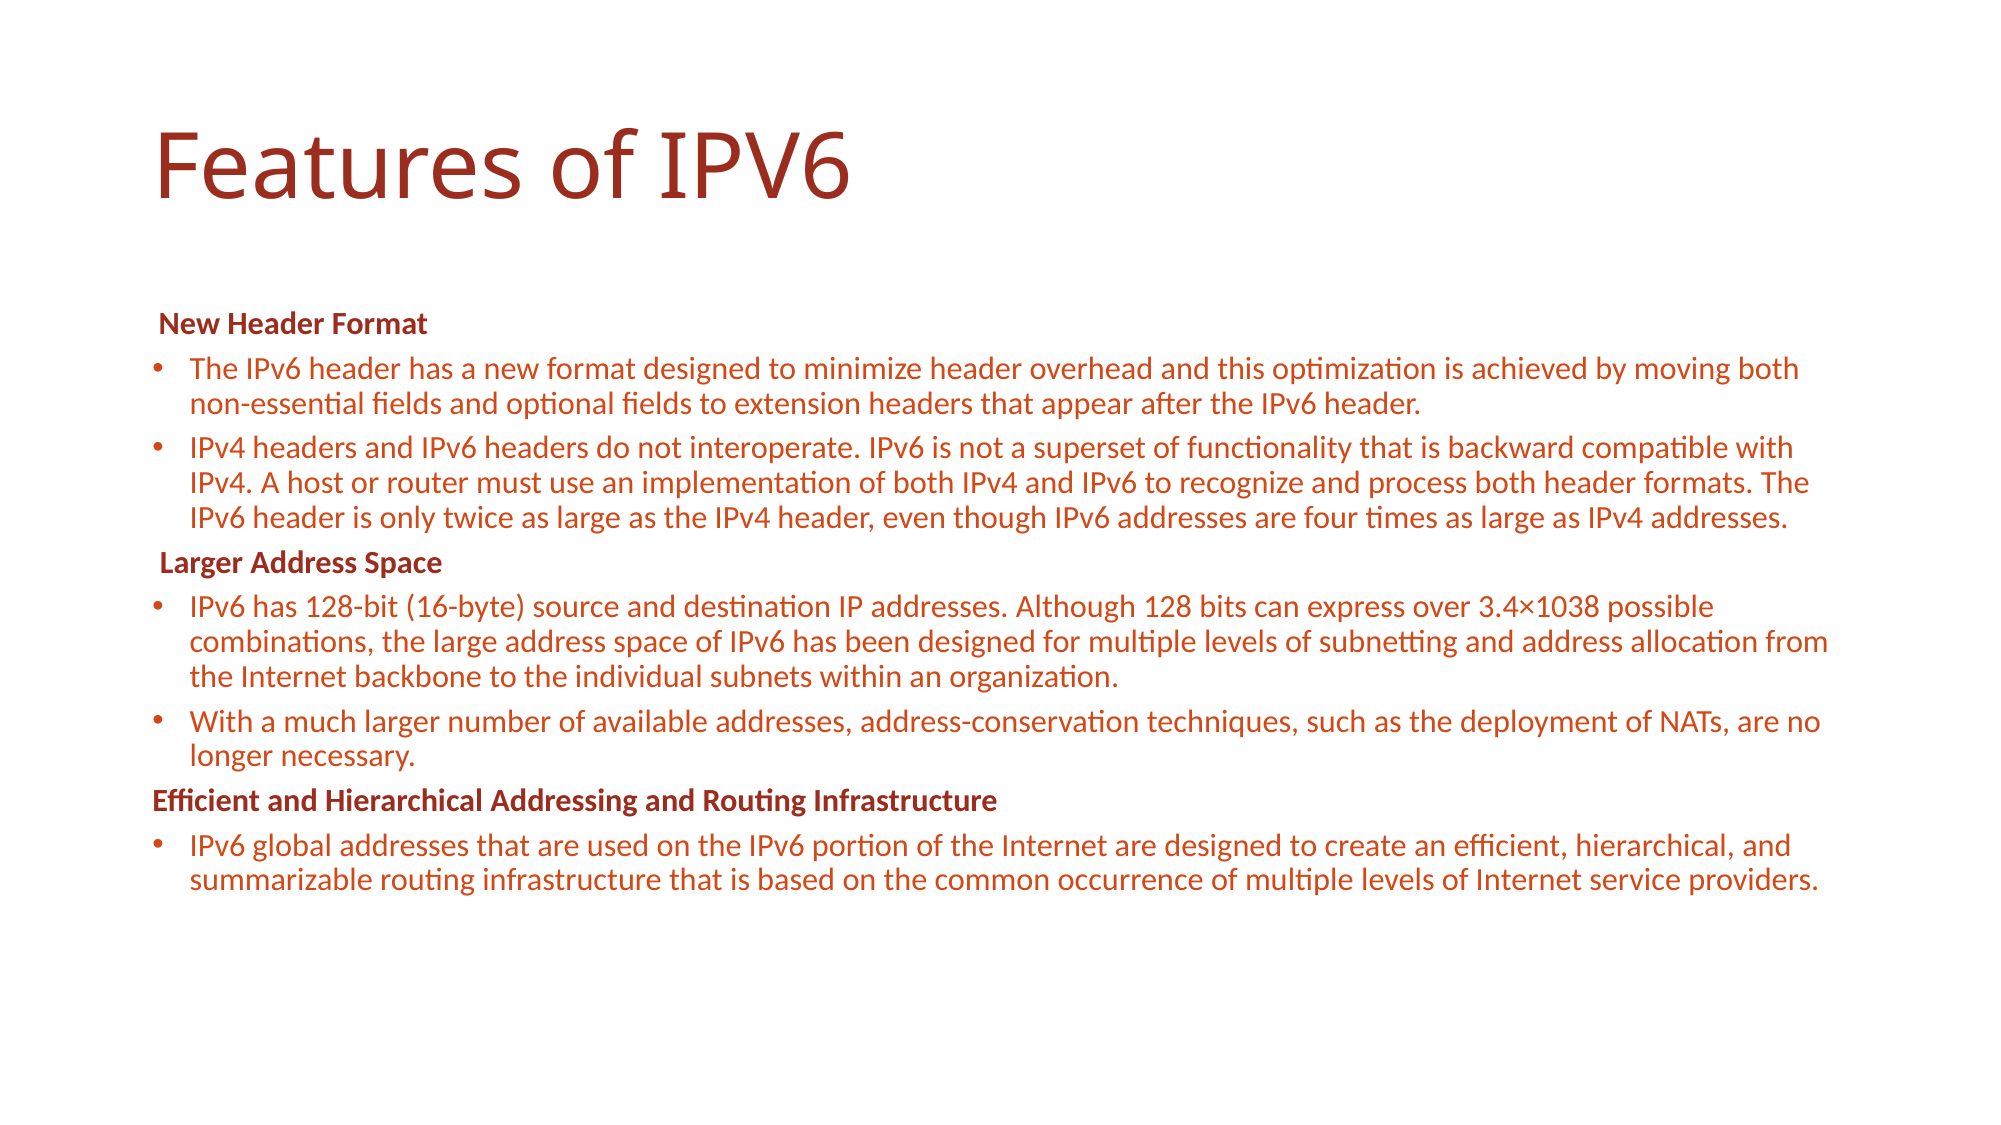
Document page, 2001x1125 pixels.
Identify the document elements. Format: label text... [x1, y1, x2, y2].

list New Header Format The IPv6 header has a new format designed to minimize header overhead and this optimization is achieved by moving both non-essential fields and optional fields to extension headers that appear after the IPv6 header. IPv4 headers and IPv6 headers do not interoperate. IPv6 is not a superset of functionality that is backward compatible with IPv4. A host or router must use an implementation of both IPv4 and IPv6 to recognize and process both header formats. The IPv6 header is only twice as large as the IPv4 header, even though IPv6 addresses are four times as large as IPv4 addresses. Larger Address Space IPv6 has 128-bit (16-byte) source and destination IP addresses. Although 128 bits can express over 3.4×1038 possible combinations, the large address space of IPv6 has been designed for multiple levels of subnetting and address allocation from the Internet backbone to the individual subnets within an organization. With a much larger number of available addresses, address-conservation techniques, such as the deployment of NATs, are no longer necessary. Efficient and Hierarchical Addressing and Routing Infrastructure IPv6 global addresses that are used on the IPv6 portion of the Internet are designed to create an efficient, hierarchical, and summarizable routing infrastructure that is based on the common occurrence of multiple levels of Internet service providers. [137, 299, 1863, 1014]
title Features of IPV6 [137, 59, 1863, 278]
